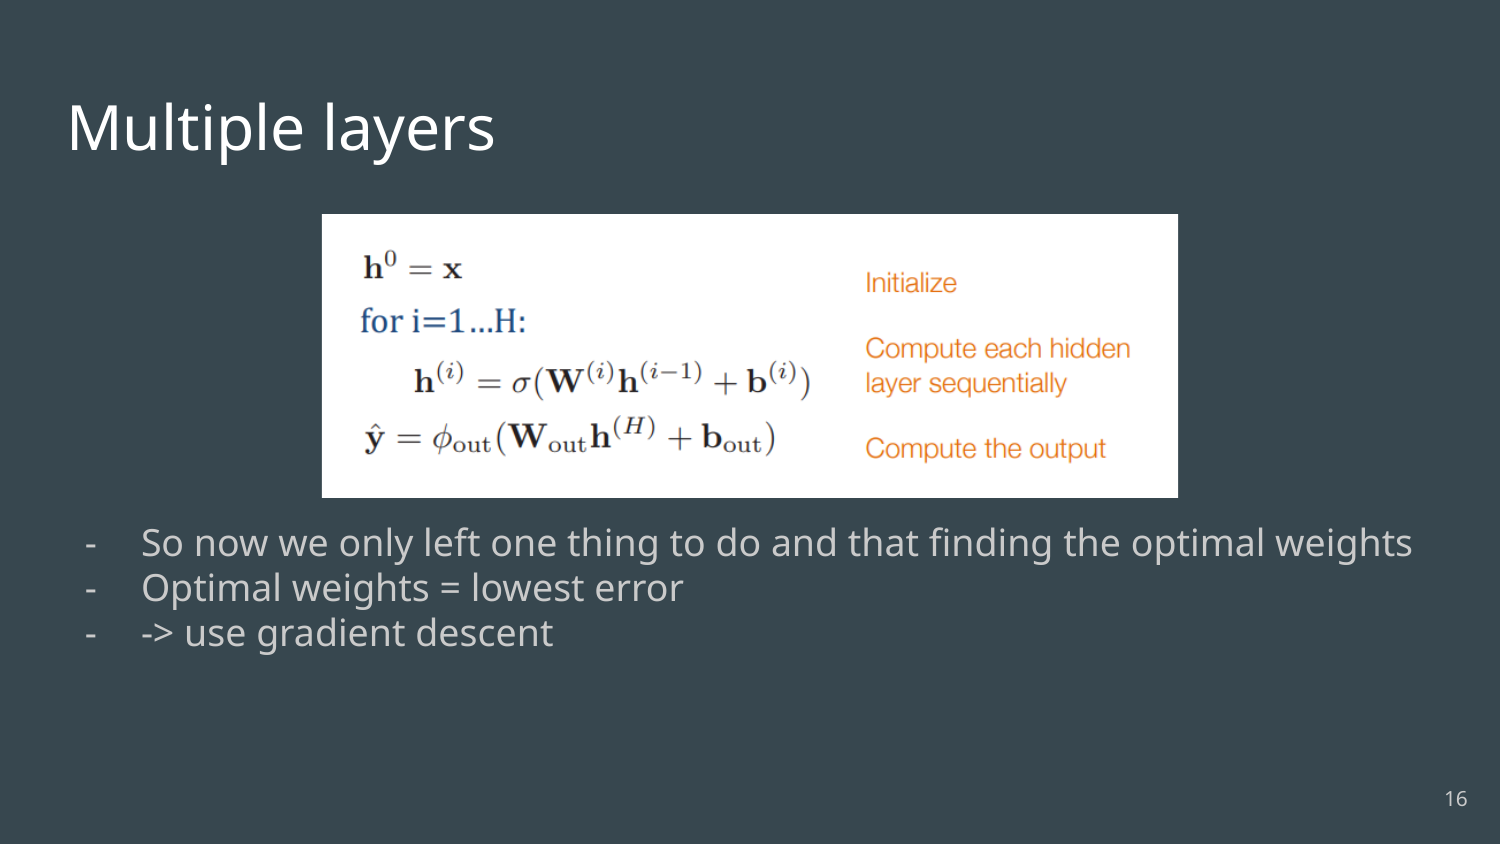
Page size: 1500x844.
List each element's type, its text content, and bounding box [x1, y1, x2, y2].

list So now we only left one thing to do and that finding the optimal weights Optimal weights = lowest error -> use gradient descent [51, 189, 1449, 750]
slide_number ‹#› [1392, 767, 1483, 833]
title Multiple layers [51, 72, 1449, 167]
picture [321, 214, 1179, 498]
